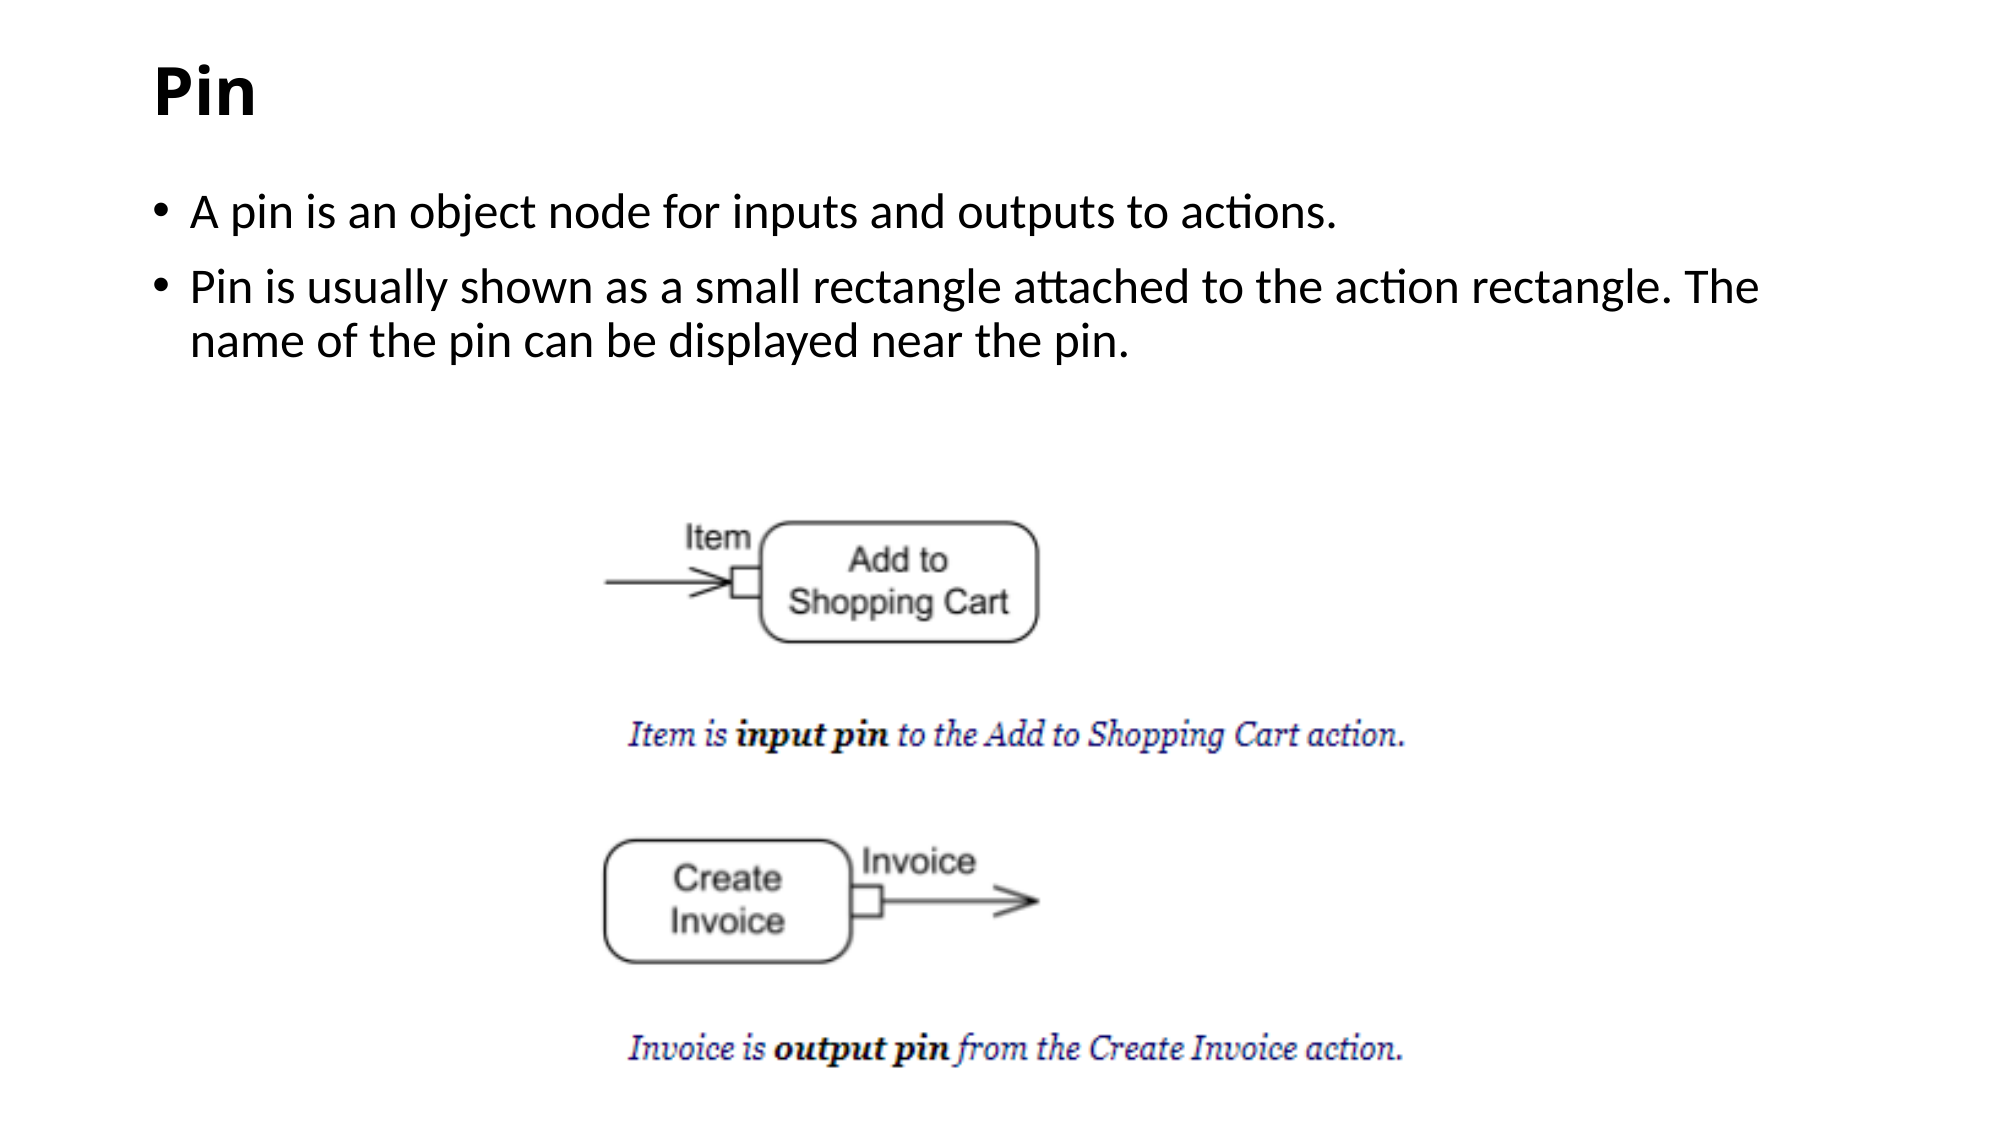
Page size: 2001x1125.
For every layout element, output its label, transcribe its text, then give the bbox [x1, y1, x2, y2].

list A pin is an object node for inputs and outputs to actions. Pin is usually shown as a small rectangle attached to the action rectangle. The name of the pin can be displayed near the pin. [137, 177, 1863, 1014]
title Pin [137, 40, 1863, 148]
picture [548, 509, 1452, 1085]
